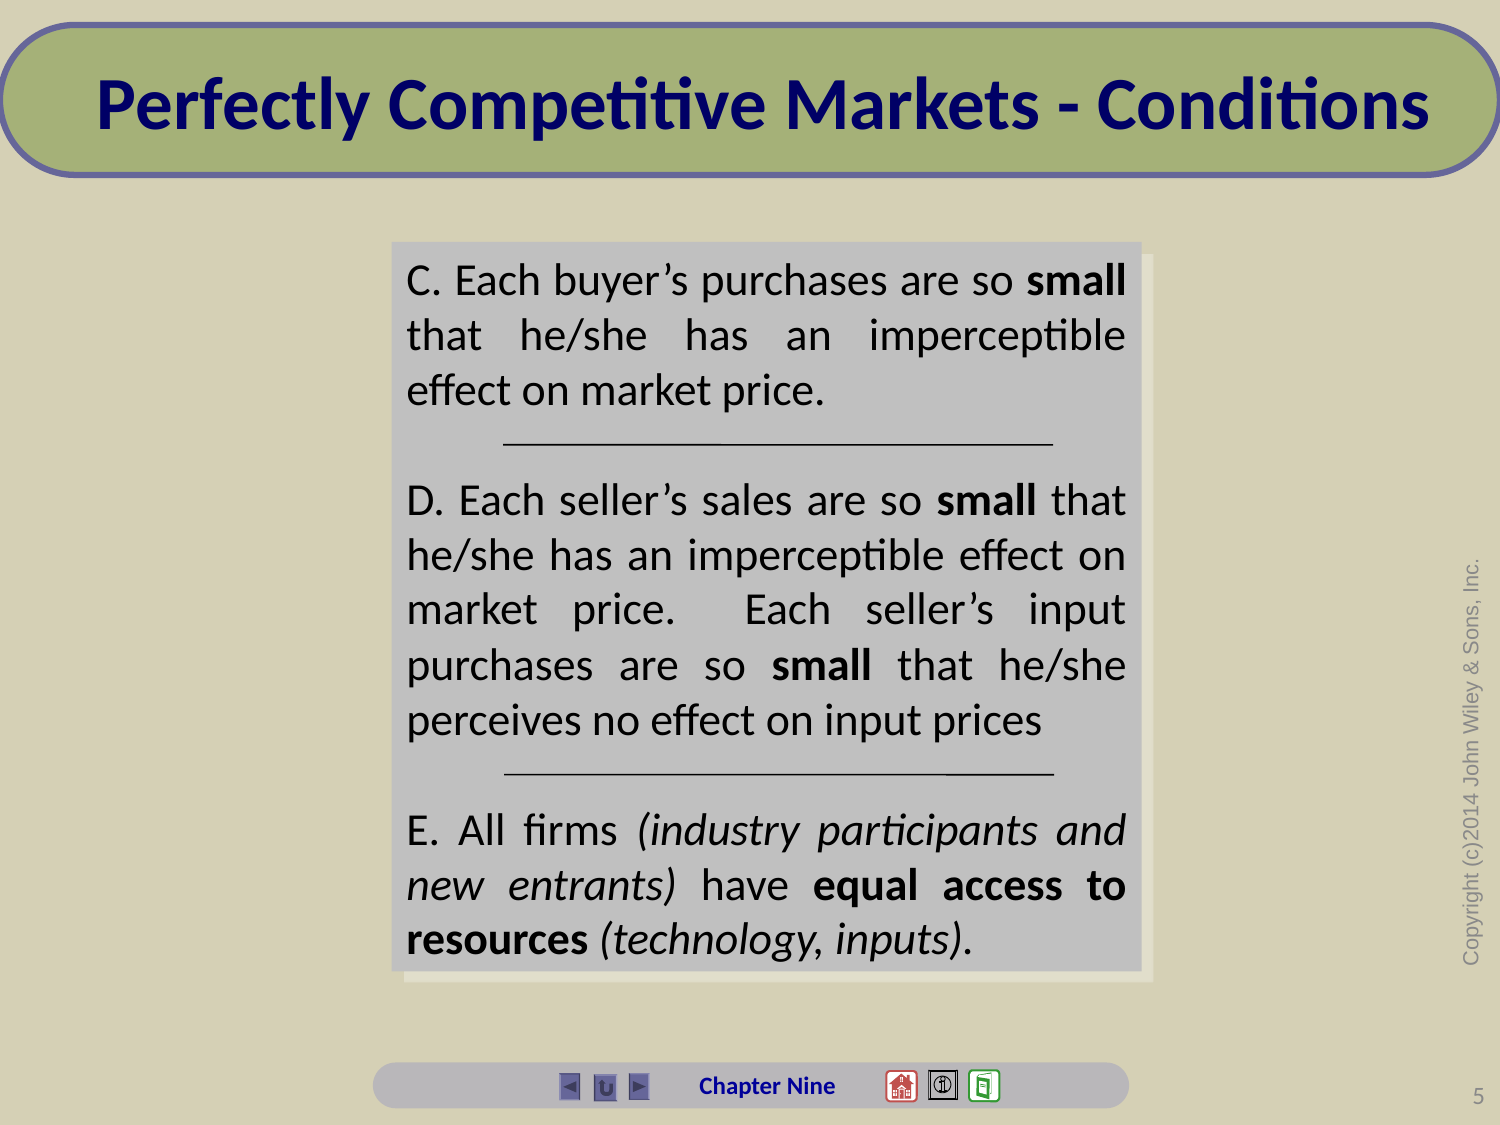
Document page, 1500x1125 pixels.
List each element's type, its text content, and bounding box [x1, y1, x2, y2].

picture [928, 1069, 958, 1101]
text_box Chapter Nine [684, 1062, 851, 1108]
picture [592, 1073, 618, 1103]
picture [628, 1072, 652, 1102]
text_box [967, 1068, 1001, 1103]
text_box Perfectly Competitive Markets - Conditions [0, 24, 1500, 175]
text_box C. Each buyer’s purchases are so small that he/she has an imperceptible effect on market price. D. Each seller’s sales are so small that he/she has an imperceptible effect on market price. Each seller’s input purchases are so small that he/she perceives no effect on input prices E. All firms (industry participants and new entrants) have equal access to resources (technology, inputs). [391, 241, 1142, 972]
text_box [885, 1069, 919, 1103]
slide_number 5 [1149, 1065, 1500, 1125]
footer Copyright (c)2014 John Wiley & Sons, Inc. [1439, 525, 1500, 1000]
text_box [372, 1062, 1130, 1109]
picture [557, 1072, 581, 1101]
